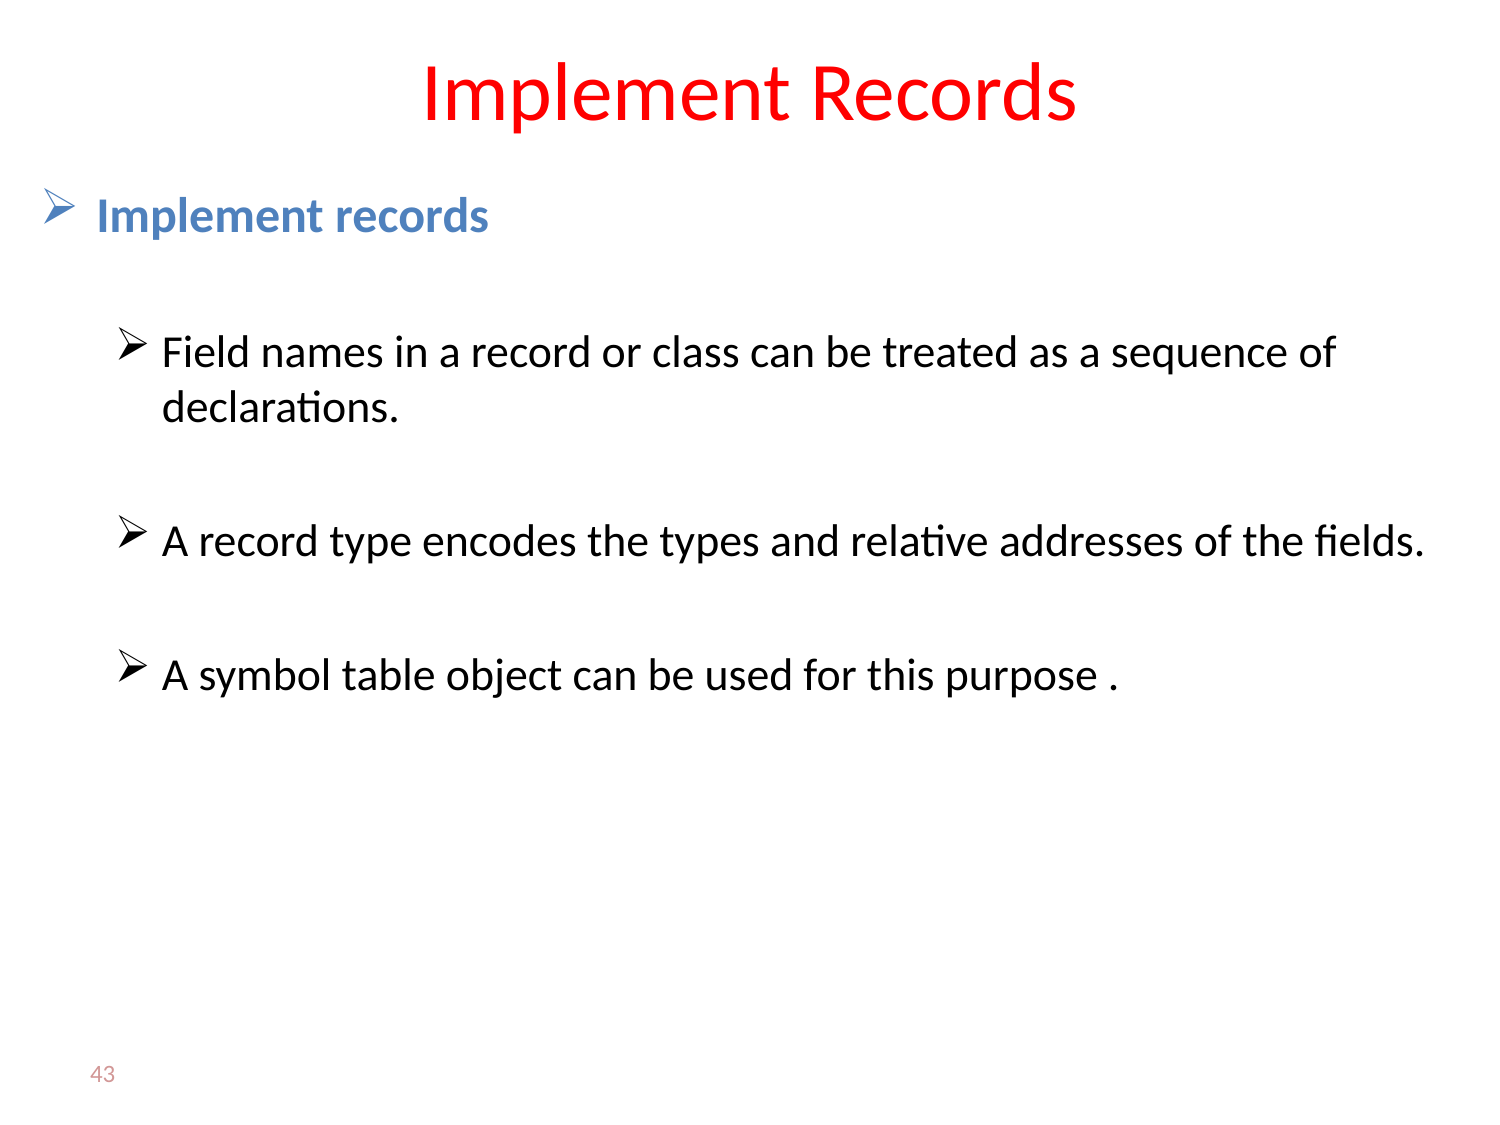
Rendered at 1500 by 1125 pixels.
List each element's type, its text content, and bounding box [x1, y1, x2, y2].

list Implement records Field names in a record or class can be treated as a sequence of declarations. A record type encodes the types and relative addresses of the fields. A symbol table object can be used for this purpose . [24, 174, 1475, 1038]
title Implement Records [75, 24, 1425, 150]
slide_number 43 [75, 1042, 425, 1103]
